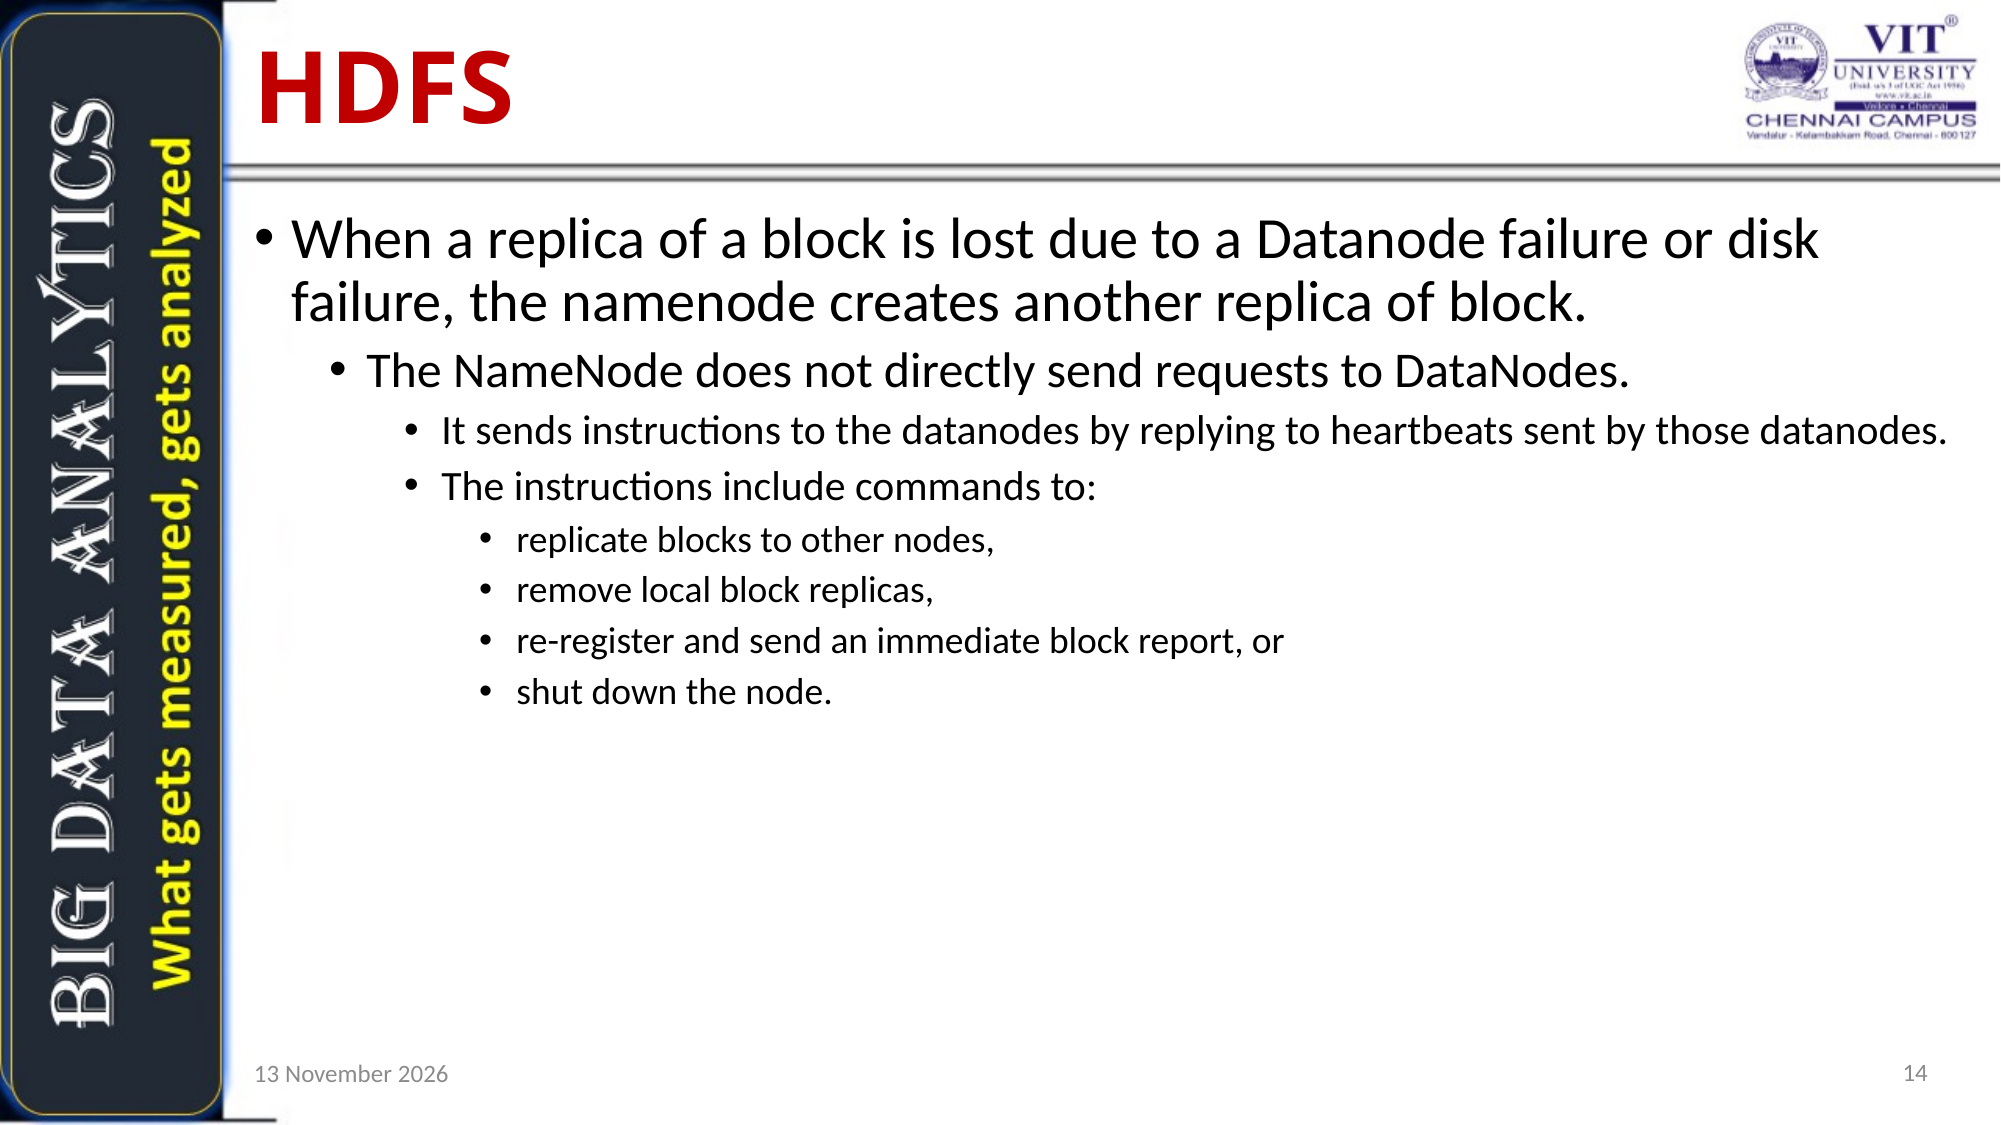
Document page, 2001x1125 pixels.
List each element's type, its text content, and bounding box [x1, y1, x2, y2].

text_box 9 February 2019 [239, 1042, 588, 1103]
picture [0, 0, 2001, 1125]
text_box When a replica of a block is lost due to a Datanode failure or disk failure, the namenode creates another replica of block. The NameNode does not directly send requests to DataNodes. It sends instructions to the datanodes by replying to heartbeats sent by those datanodes. The instructions include commands to: replicate blocks to other nodes, remove local block replicas, re-register and send an immediate block report, or shut down the node. [239, 200, 1965, 1017]
text_box 14 [1778, 1039, 1943, 1103]
text_box HDFS [239, 16, 1725, 166]
